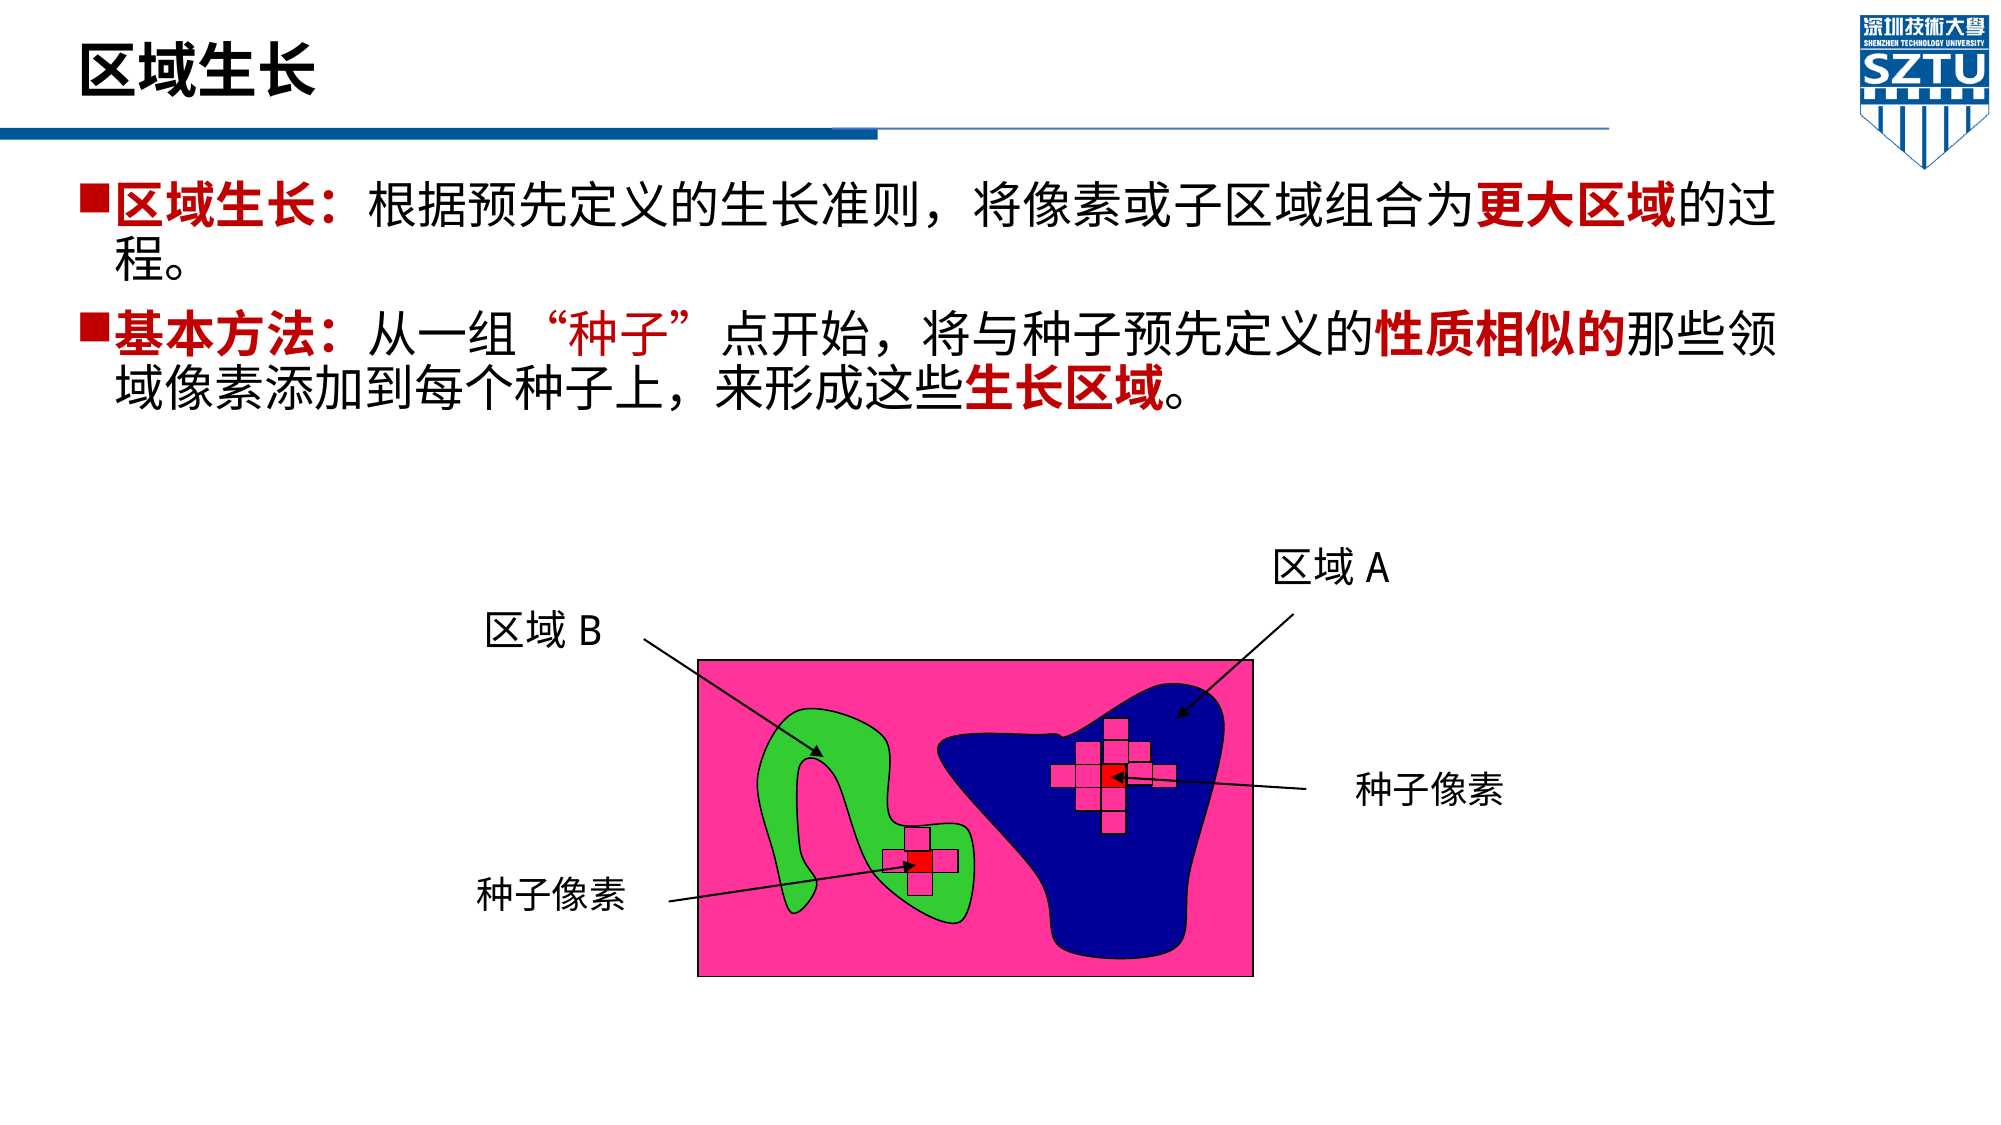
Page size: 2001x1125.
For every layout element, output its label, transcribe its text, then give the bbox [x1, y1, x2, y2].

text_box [445, 533, 1518, 977]
title 区域生长 [62, 32, 1929, 113]
picture [1840, 0, 2001, 179]
text_box 区域生长：根据预先定义的生长准则，将像素或子区域组合为更大区域的过程。 基本方法：从一组“种子”点开始，将与种子预先定义的性质相似的那些领域像素添加到每个种子上，来形成这些生长区域。 [62, 173, 1793, 549]
